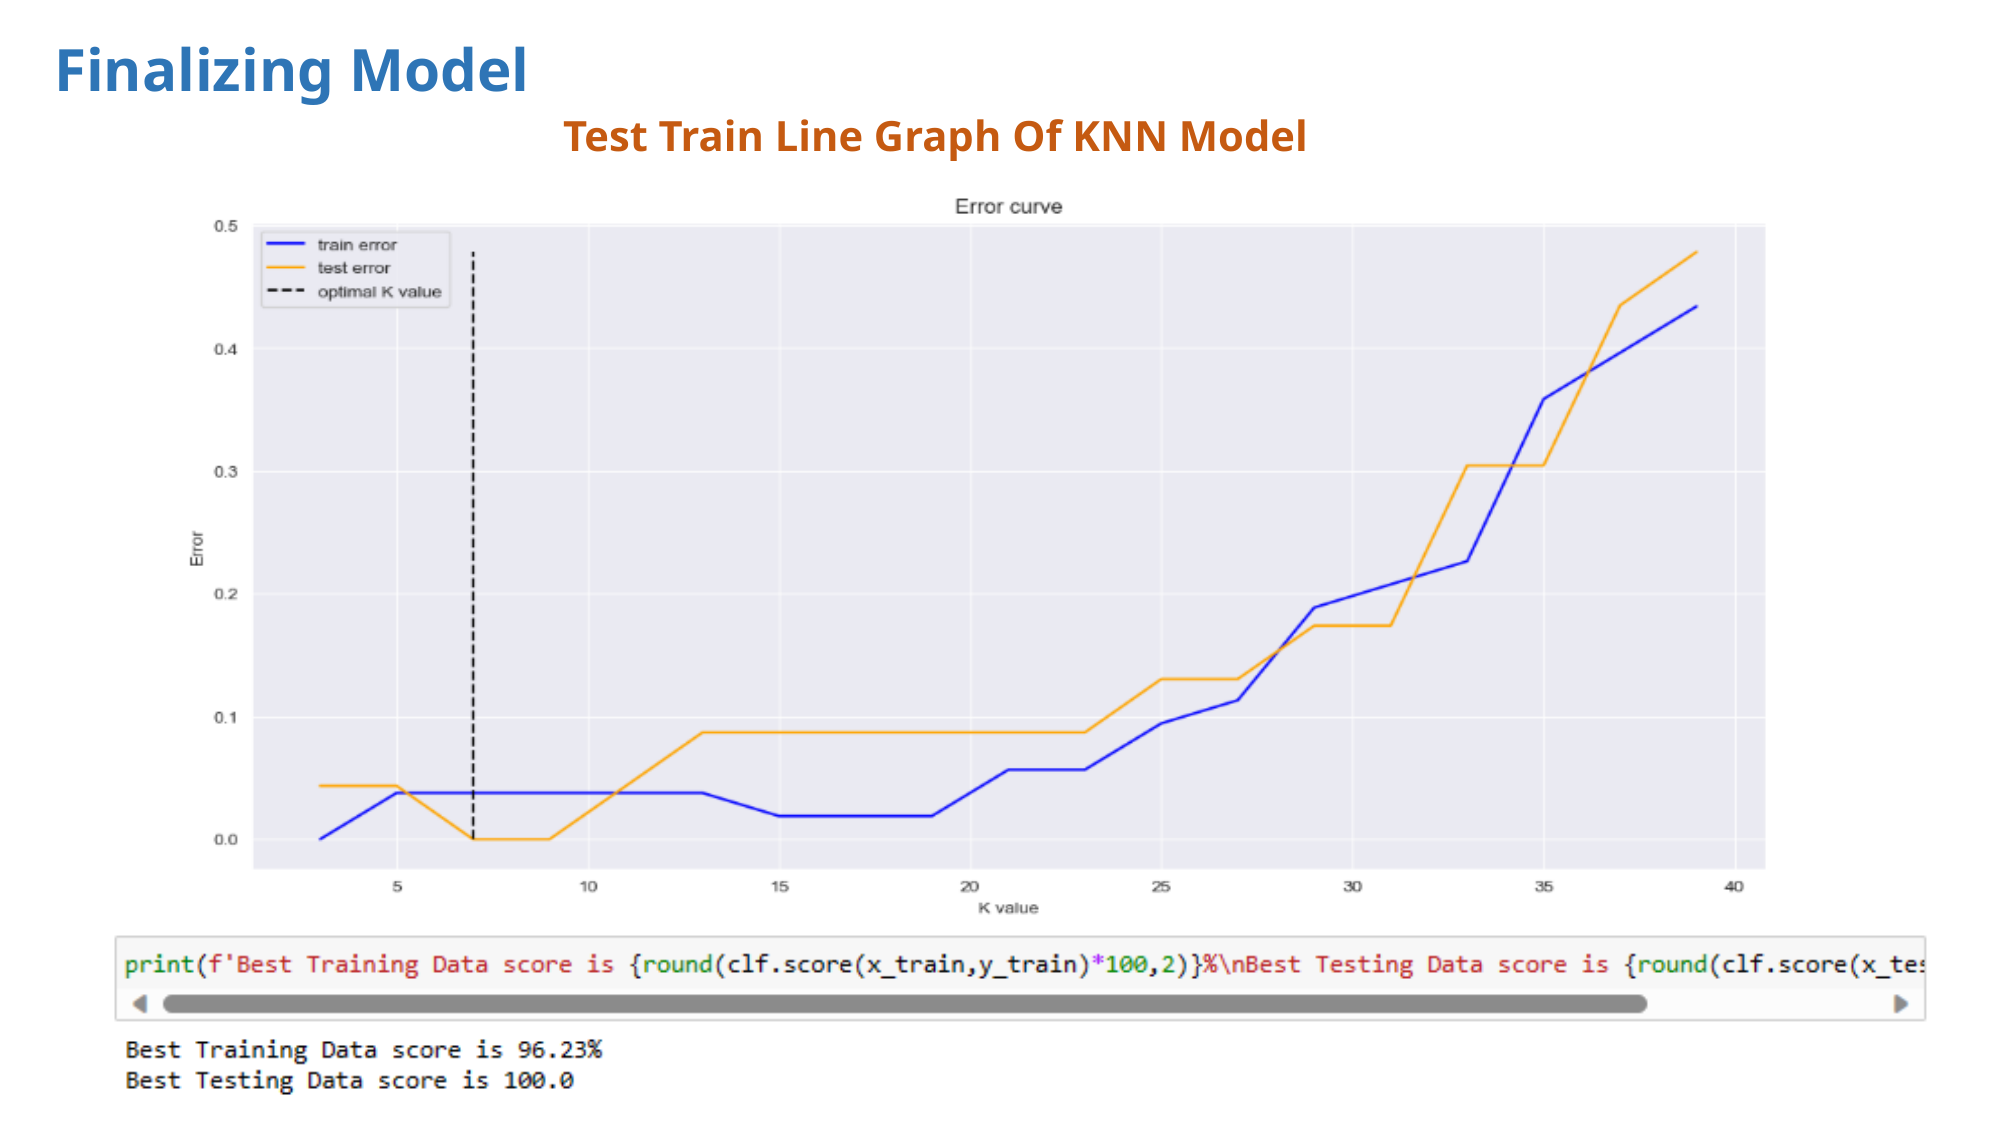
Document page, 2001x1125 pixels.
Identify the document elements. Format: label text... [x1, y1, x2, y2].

picture [101, 184, 1947, 1097]
text_box Finalizing Model [39, 25, 1000, 111]
text_box Test Train Line Graph Of KNN Model [548, 101, 1584, 167]
